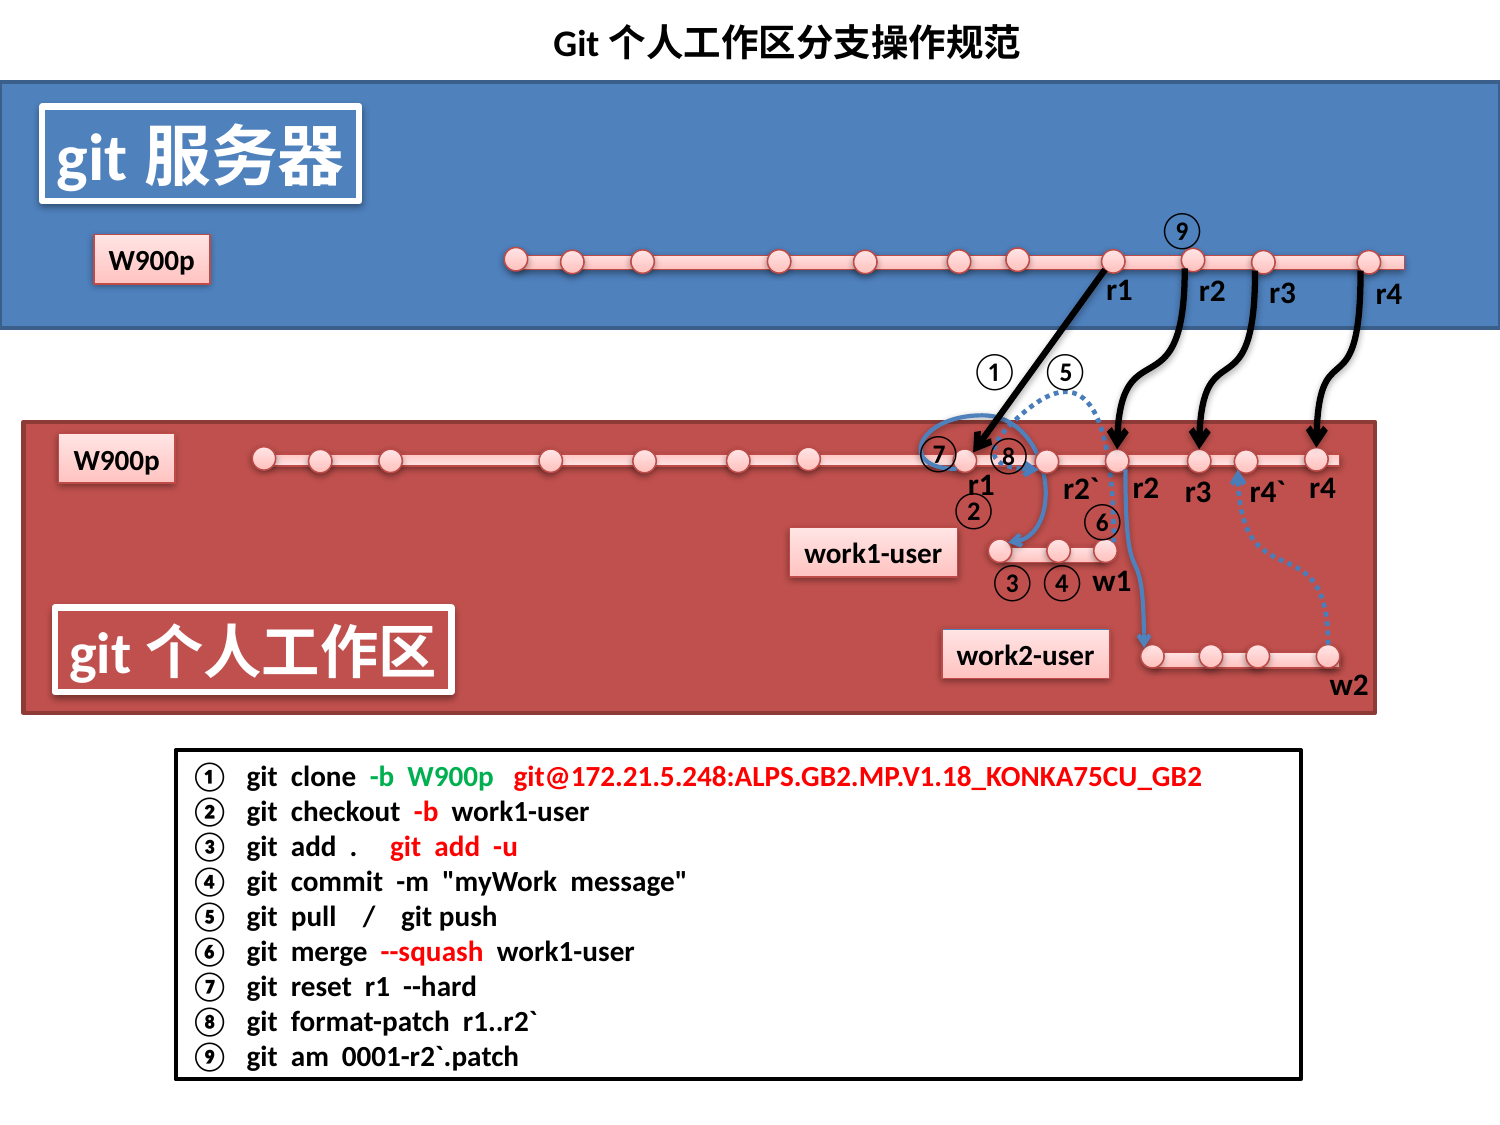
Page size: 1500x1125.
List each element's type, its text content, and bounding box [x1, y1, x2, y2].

text_box [1127, 255, 1177, 270]
text_box r4` [1234, 463, 1294, 510]
text_box [1033, 255, 1098, 270]
text_box Git个人工作区分支操作规范 [538, 11, 1036, 72]
text_box [946, 249, 972, 275]
text_box [766, 248, 792, 274]
text_box [1061, 453, 1104, 460]
text_box w1 [1102, 575, 1147, 606]
text_box [404, 453, 536, 467]
text_box [1139, 643, 1165, 669]
text_box [1250, 249, 1276, 270]
text_box r1 [1091, 261, 1148, 314]
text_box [1039, 468, 1113, 544]
text_box [333, 453, 376, 467]
text_box W900p [58, 433, 176, 484]
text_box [1195, 511, 1371, 603]
text_box [1104, 450, 1130, 473]
text_box r2` [1049, 460, 1101, 466]
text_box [1137, 331, 1317, 389]
text_box [852, 249, 878, 275]
text_box [1165, 652, 1196, 669]
text_box [586, 255, 627, 270]
text_box r2 [1117, 459, 1175, 512]
text_box ⑥ [1117, 490, 1143, 547]
text_box ③④ [972, 550, 1102, 611]
text_box r4 [1360, 265, 1418, 318]
text_box [879, 255, 943, 270]
text_box [822, 453, 898, 467]
text_box [1180, 259, 1206, 268]
text_box [559, 249, 585, 275]
text_box [503, 246, 529, 272]
text_box [657, 255, 764, 270]
text_box work2-user [941, 628, 1111, 679]
text_box [1100, 248, 1126, 261]
text_box [1198, 643, 1224, 669]
text_box [378, 448, 404, 474]
text_box [1356, 249, 1382, 270]
text_box [630, 249, 656, 275]
text_box work1-user [789, 527, 958, 578]
text_box [1245, 643, 1271, 669]
text_box [1330, 453, 1340, 459]
text_box W900p [93, 234, 211, 285]
text_box [1211, 453, 1233, 467]
text_box [538, 448, 564, 474]
text_box [974, 255, 1002, 270]
text_box git clone -b W900p git@172.21.5.248:ALPS.GB2.MP.V1.18_KONKA75CU_GB2 git checkout -b work1-user git add . git add -u git commit -m "myWork message" git pull / git push git merge --squash work1-user git reset r1 --hard git format-patch r1..r2` git am 0001-r2`.patch [174, 748, 1303, 1081]
text_box [1303, 448, 1329, 459]
text_box [793, 255, 851, 270]
text_box [796, 446, 822, 472]
text_box [307, 448, 333, 474]
text_box [751, 453, 793, 467]
text_box git个人工作区 [52, 604, 455, 695]
text_box ⑨ [1142, 198, 1223, 259]
text_box r3 [1254, 264, 1311, 318]
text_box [1045, 549, 1190, 569]
text_box r2 [1184, 263, 1241, 316]
text_box [21, 420, 1377, 715]
text_box [1226, 652, 1243, 669]
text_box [1249, 336, 1428, 382]
text_box git服务器 [39, 103, 362, 204]
text_box ⑧ [979, 437, 1049, 484]
text_box [1049, 449, 1060, 460]
text_box [1276, 255, 1354, 270]
text_box [987, 541, 1009, 550]
text_box [1272, 652, 1314, 669]
text_box [1005, 247, 1031, 273]
text_box r4 [1294, 459, 1351, 510]
text_box [1233, 449, 1259, 465]
text_box [251, 445, 277, 471]
text_box [0, 80, 1500, 330]
text_box ⑦ [898, 421, 979, 482]
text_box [1135, 324, 1242, 330]
text_box [1382, 255, 1405, 265]
text_box [1025, 546, 1036, 550]
text_box [1209, 255, 1249, 270]
text_box [1315, 644, 1341, 657]
text_box [656, 453, 724, 467]
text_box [945, 479, 1020, 532]
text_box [947, 294, 1131, 428]
text_box [563, 453, 631, 467]
text_box [1130, 453, 1186, 463]
text_box [280, 453, 307, 467]
text_box w2 [1314, 657, 1384, 710]
text_box [1186, 450, 1212, 463]
text_box [632, 448, 658, 474]
text_box ② [934, 482, 943, 539]
text_box [725, 448, 751, 474]
text_box [1258, 453, 1301, 463]
text_box [532, 255, 558, 270]
text_box r3 [1170, 463, 1227, 516]
